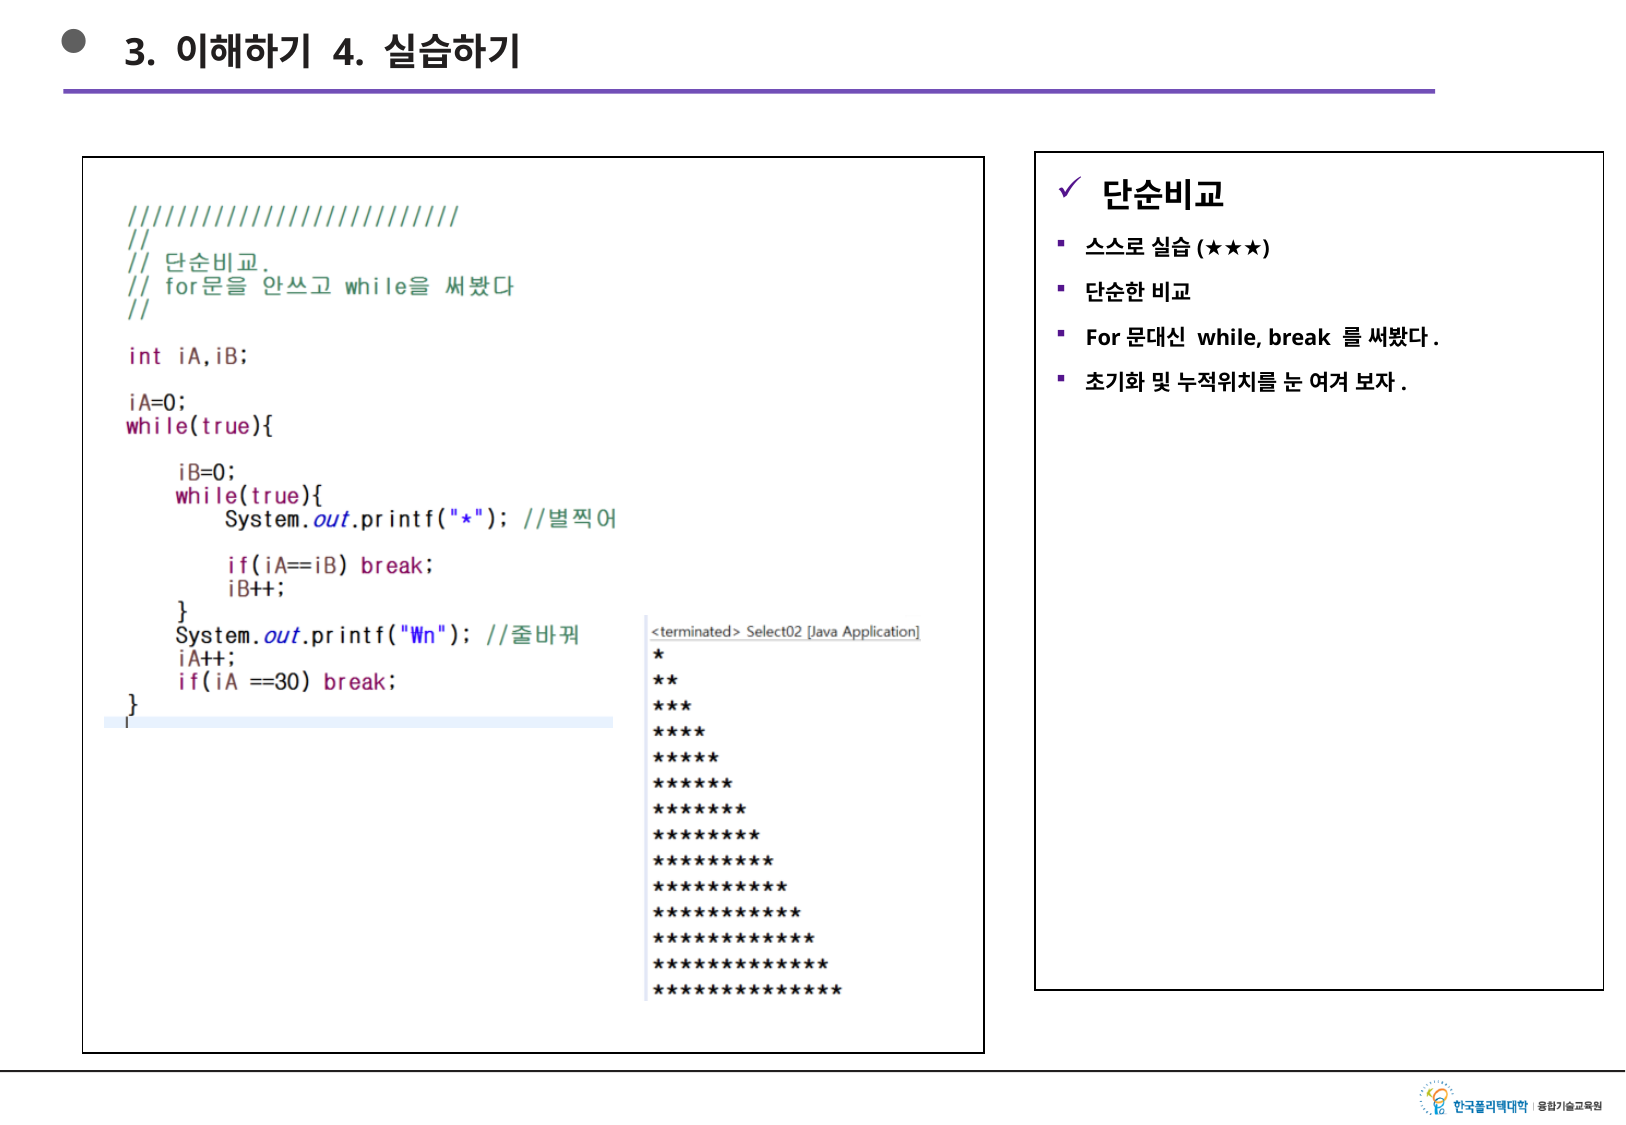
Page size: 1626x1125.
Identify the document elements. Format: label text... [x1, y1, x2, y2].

text_box 단순비교 스스로 실습(★★★) 단순한 비교 For문대신 while, break 를 써봤다. 초기화 및 누적위치를 눈 여겨 보자. [1034, 152, 1604, 991]
picture [104, 182, 921, 1001]
text_box [82, 156, 984, 1054]
picture [1415, 1076, 1604, 1118]
text_box 3. 이해하기 4. 실습하기 [109, 20, 943, 93]
